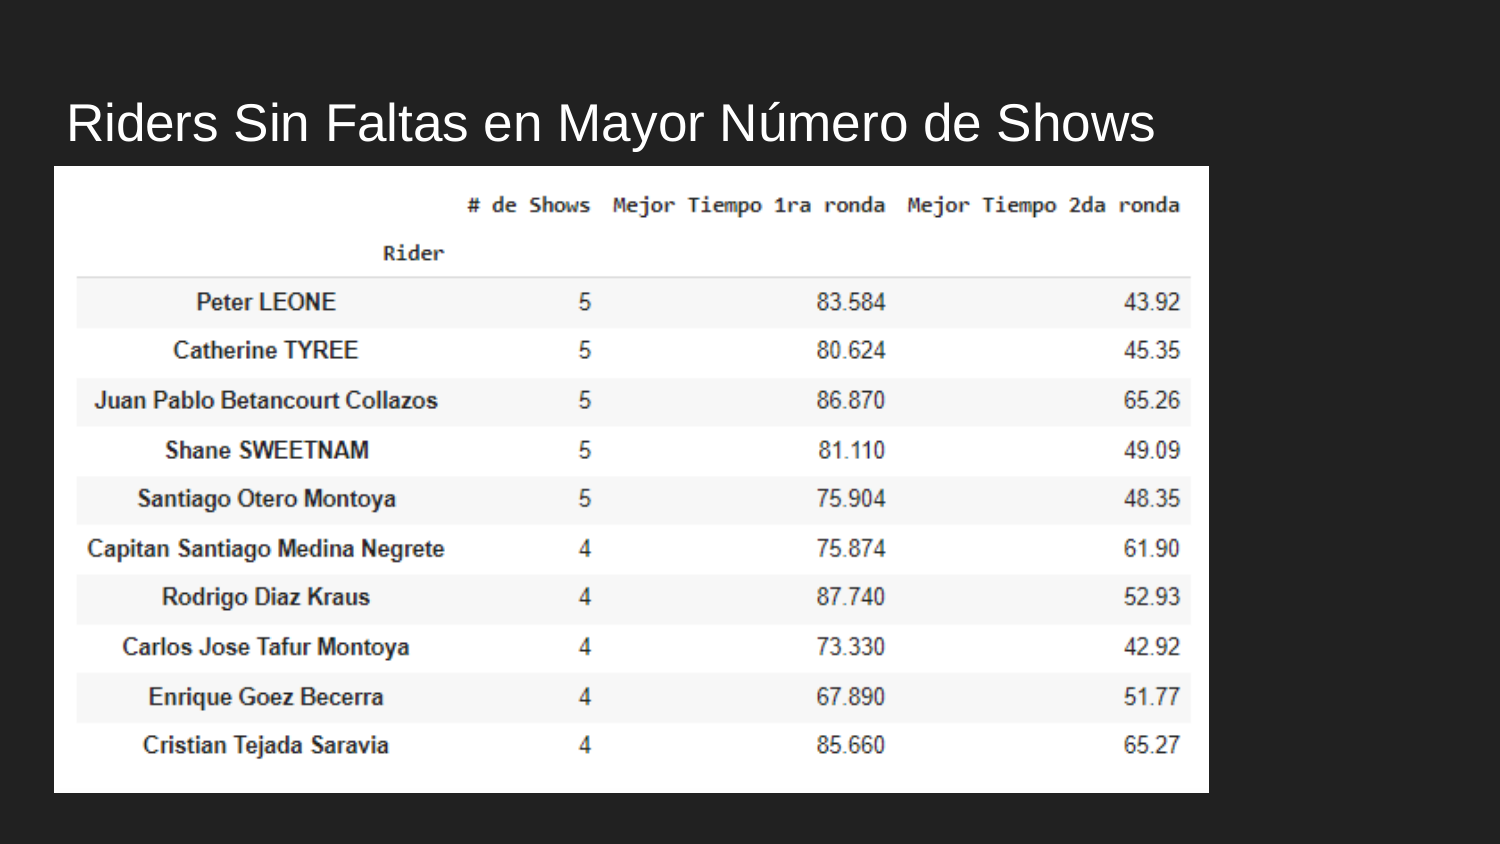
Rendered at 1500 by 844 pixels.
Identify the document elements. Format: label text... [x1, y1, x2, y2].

title Riders Sin Faltas en Mayor Número de Shows [51, 72, 1449, 167]
picture [54, 166, 1209, 794]
